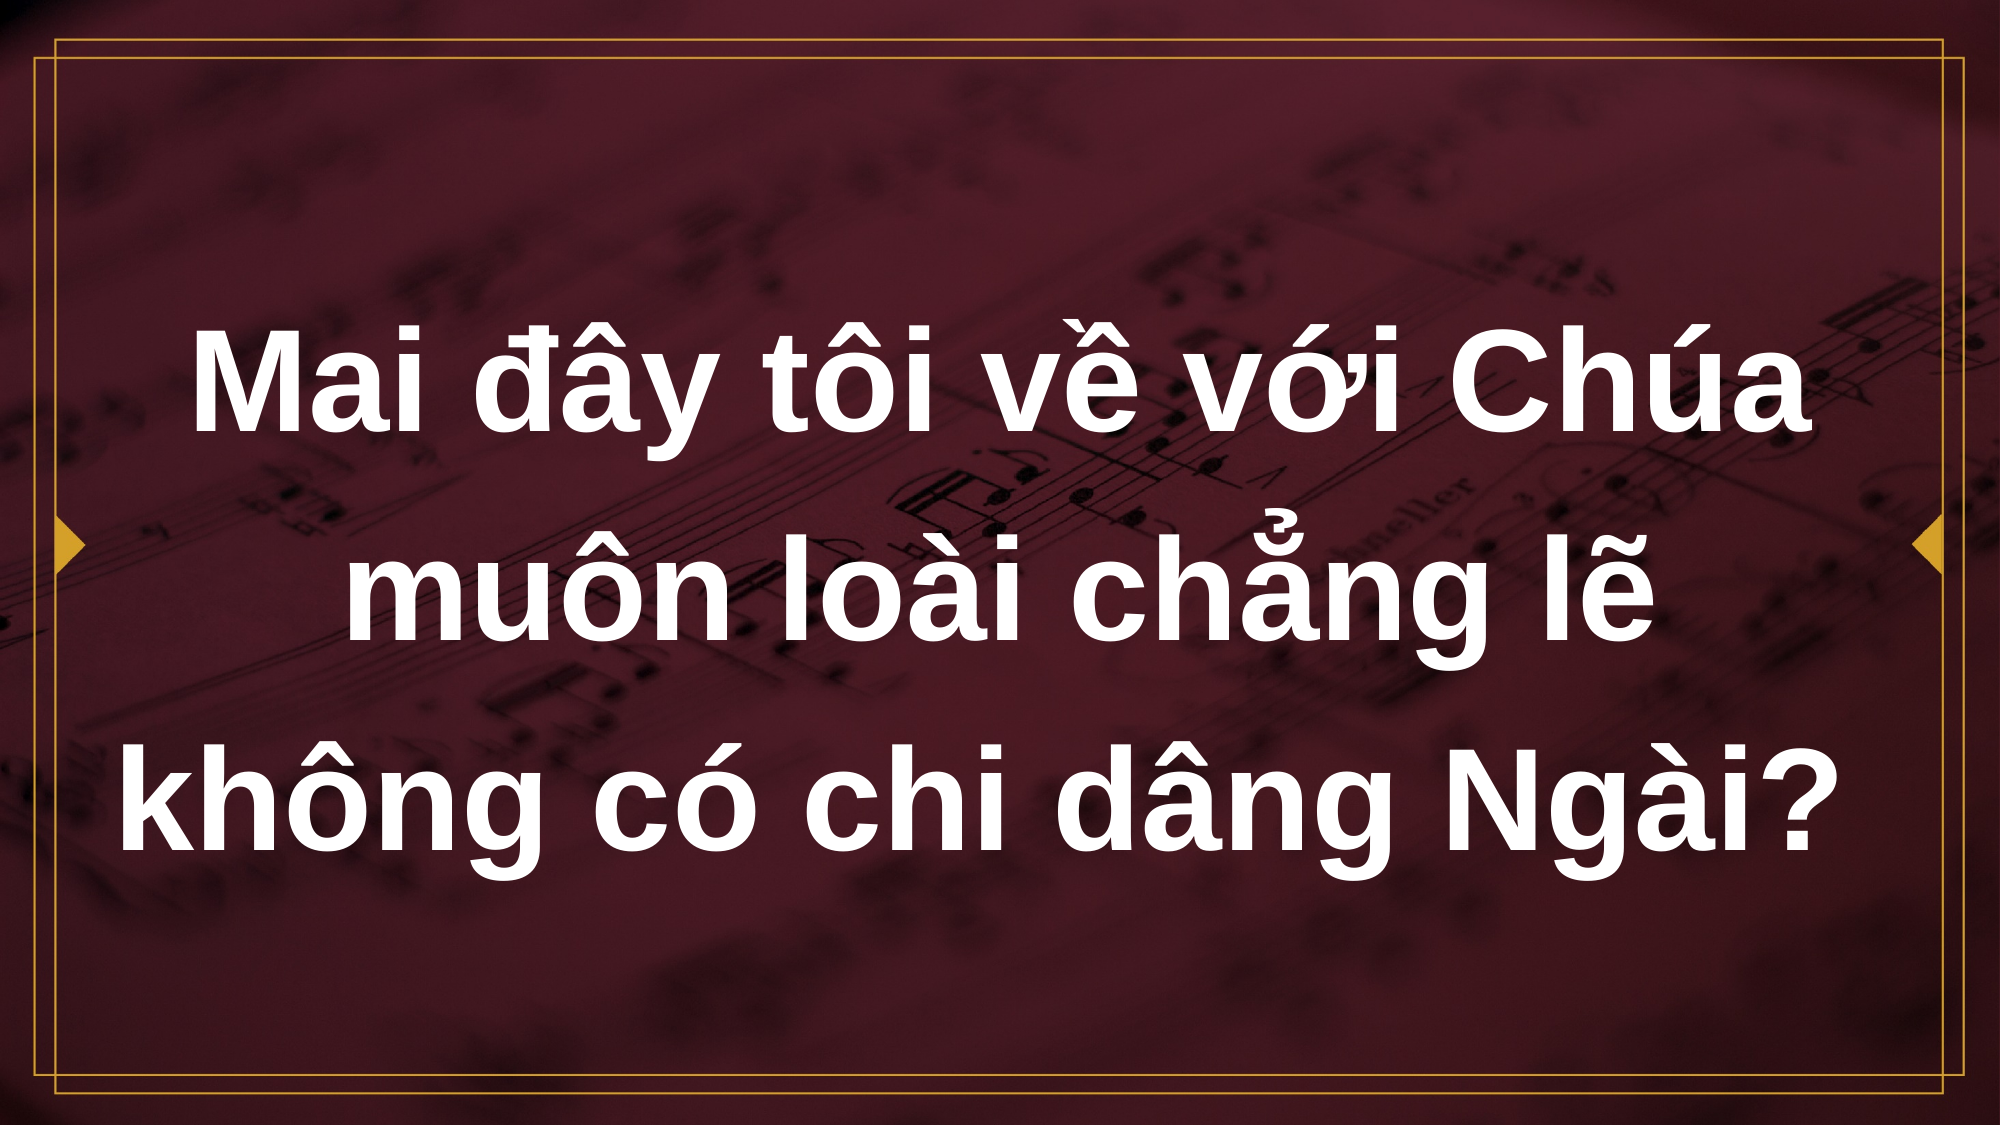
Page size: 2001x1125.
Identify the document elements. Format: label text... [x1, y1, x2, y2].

picture [0, 0, 2000, 1125]
title Mai đây tôi về với Chúa muôn loài chẳng lẽ không có chi dâng Ngài? [55, 53, 1945, 1077]
